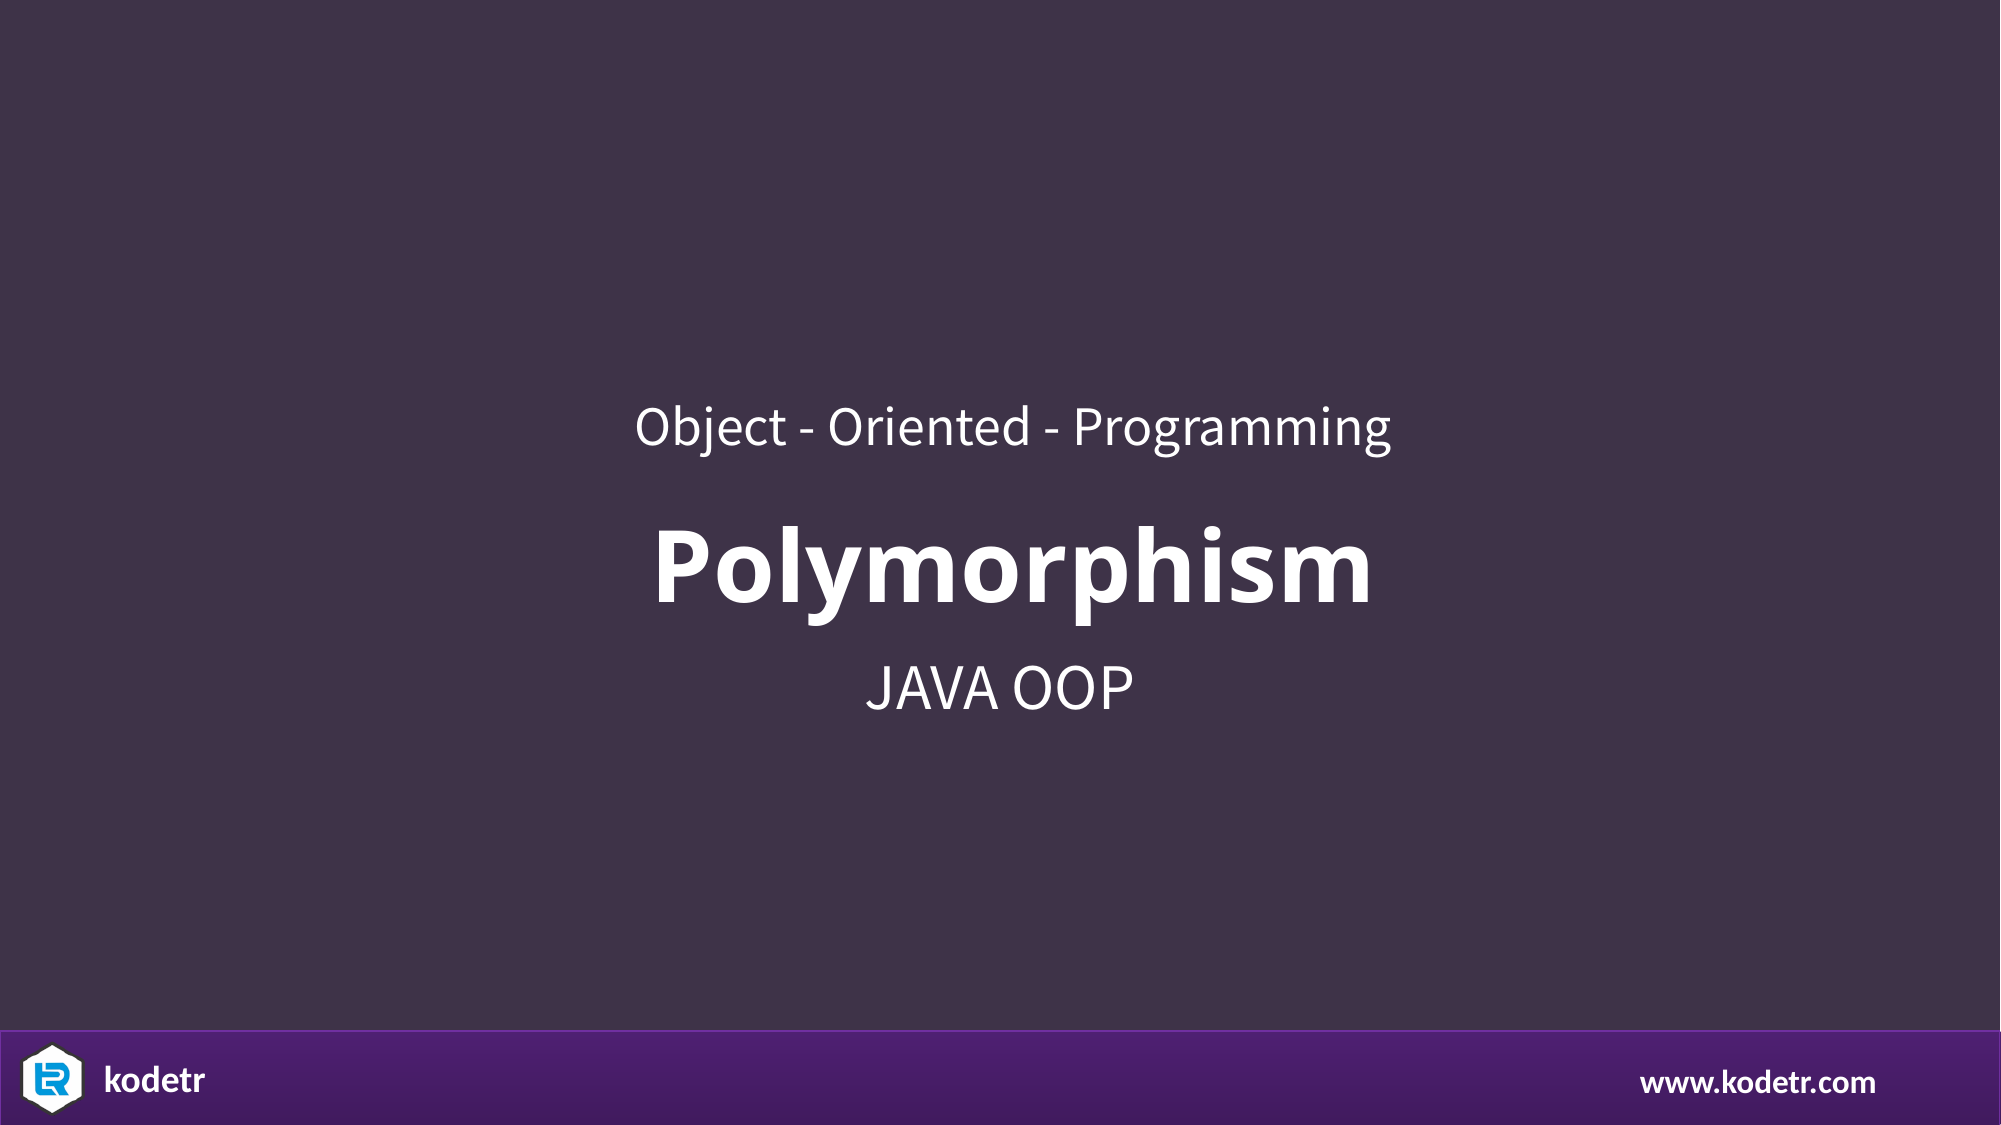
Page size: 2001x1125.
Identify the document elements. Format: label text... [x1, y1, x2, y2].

text_box kodetr [89, 1047, 500, 1108]
text_box www.kodetr.com [1624, 1052, 1991, 1107]
subtitle Object - Oriented - Programming [263, 395, 1764, 477]
text_box JAVA OOP [249, 651, 1750, 734]
title Polymorphism [186, 493, 1841, 632]
text_box [0, 1030, 2000, 1125]
picture [14, 1041, 89, 1116]
